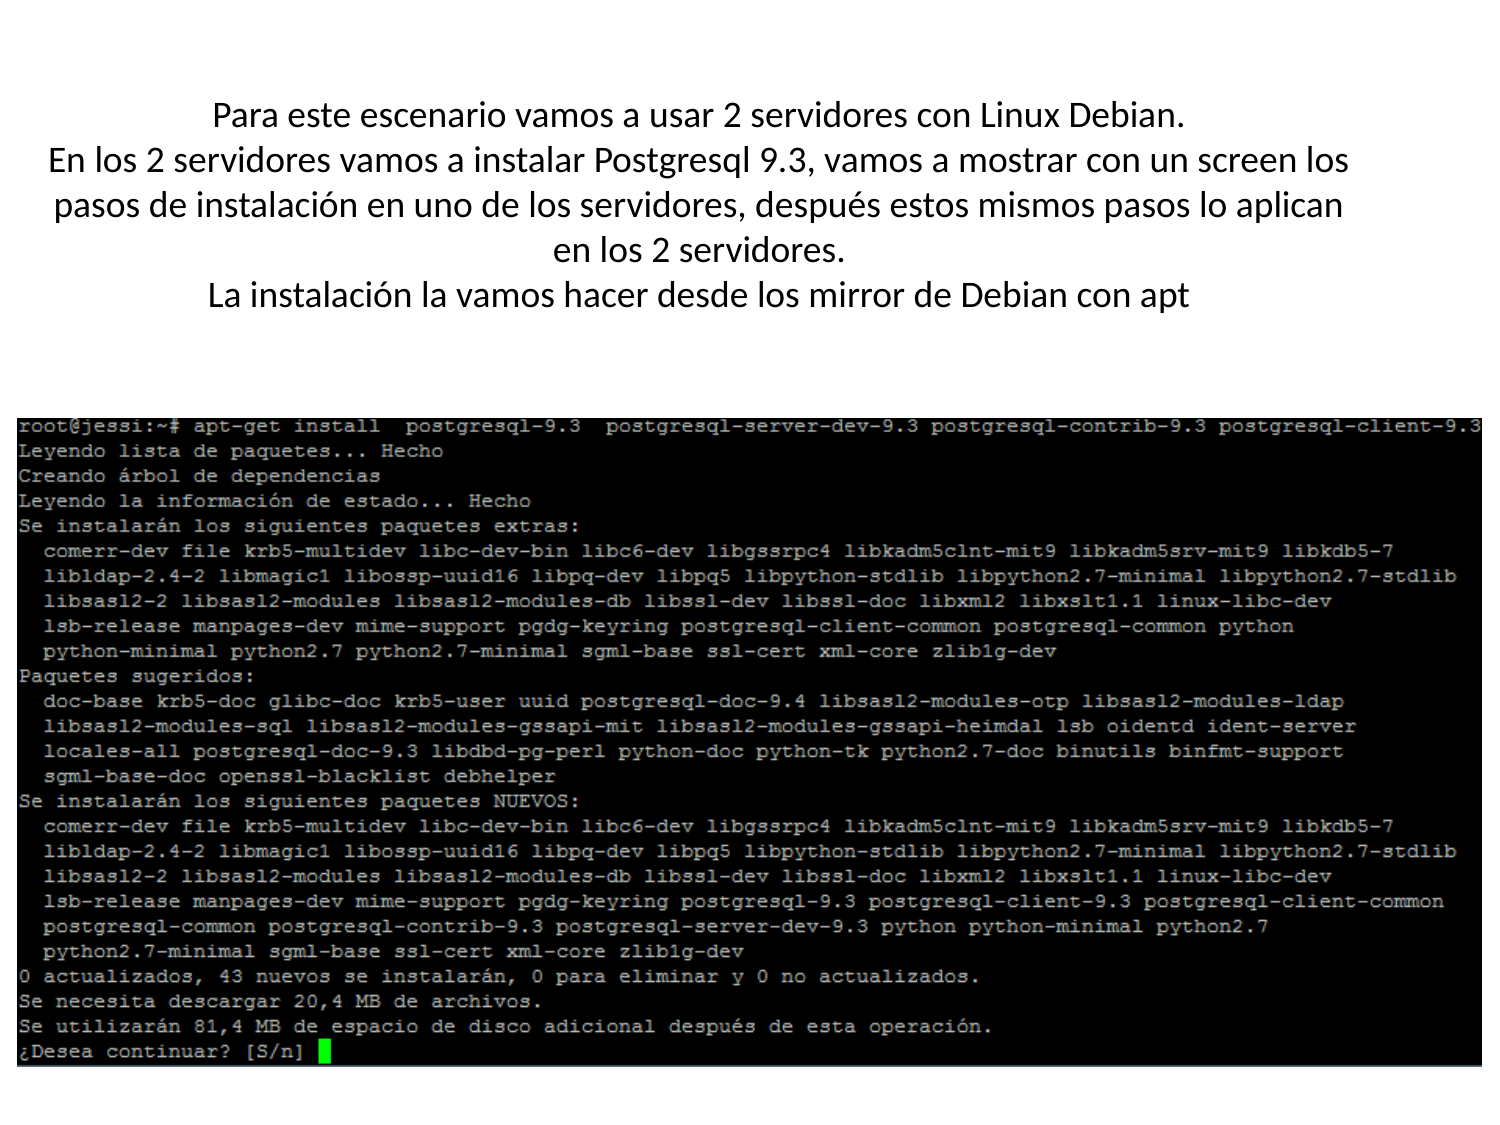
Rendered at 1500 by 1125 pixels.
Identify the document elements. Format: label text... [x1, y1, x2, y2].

picture [17, 418, 1482, 1068]
title Para este escenario vamos a usar 2 servidores con Linux Debian. En los 2 servidores vamos a instalar Postgresql 9.3, vamos a mostrar con un screen los pasos de instalación en uno de los servidores, después estos mismos pasos lo aplican en los 2 servidores. La instalación la vamos hacer desde los mirror de Debian con apt [24, 19, 1375, 386]
